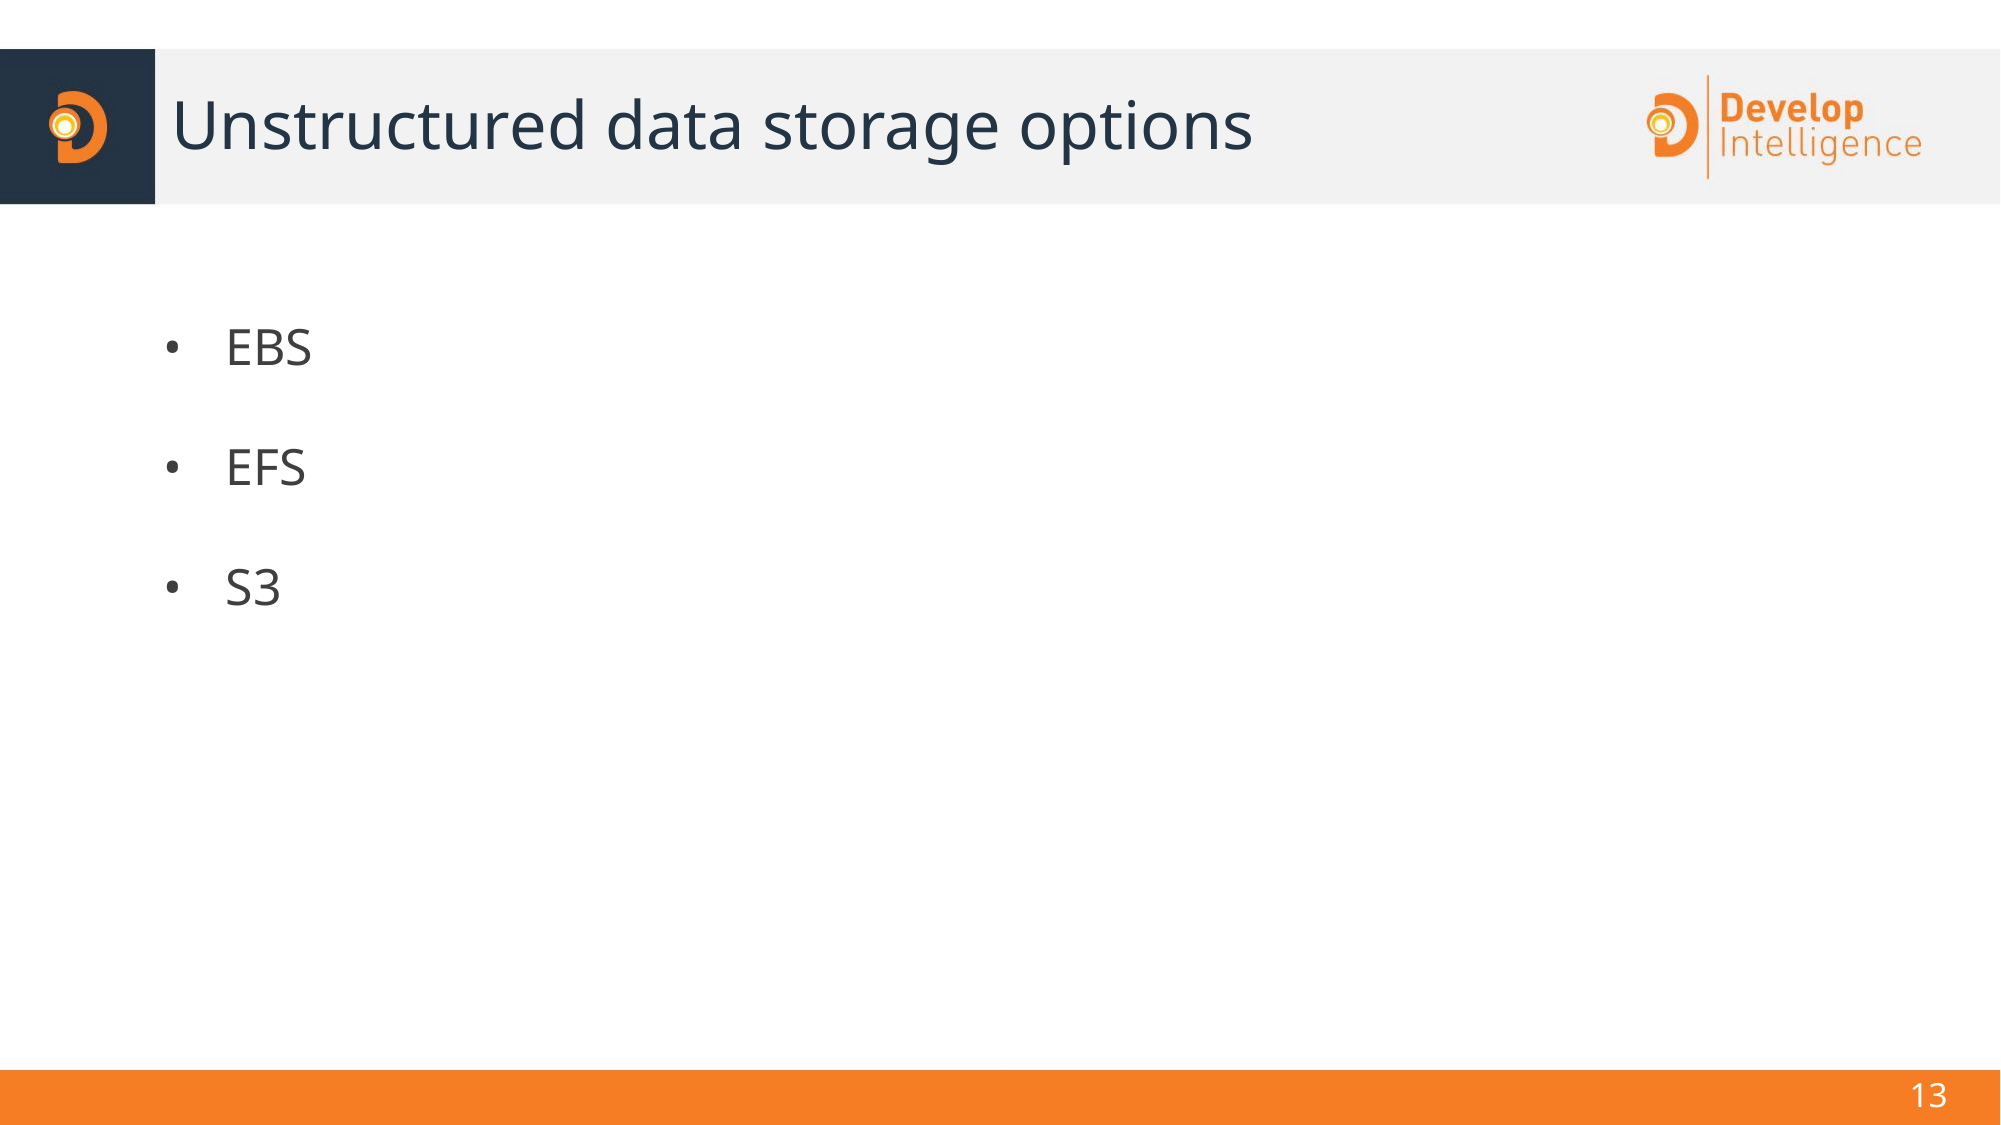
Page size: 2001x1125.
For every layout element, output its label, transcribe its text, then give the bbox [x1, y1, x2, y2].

slide_number ‹#› [1860, 1072, 1998, 1122]
list EBS EFS S3 [135, 248, 1861, 1016]
picture [0, 0, 2001, 1125]
title Unstructured data storage options [156, 53, 1999, 203]
